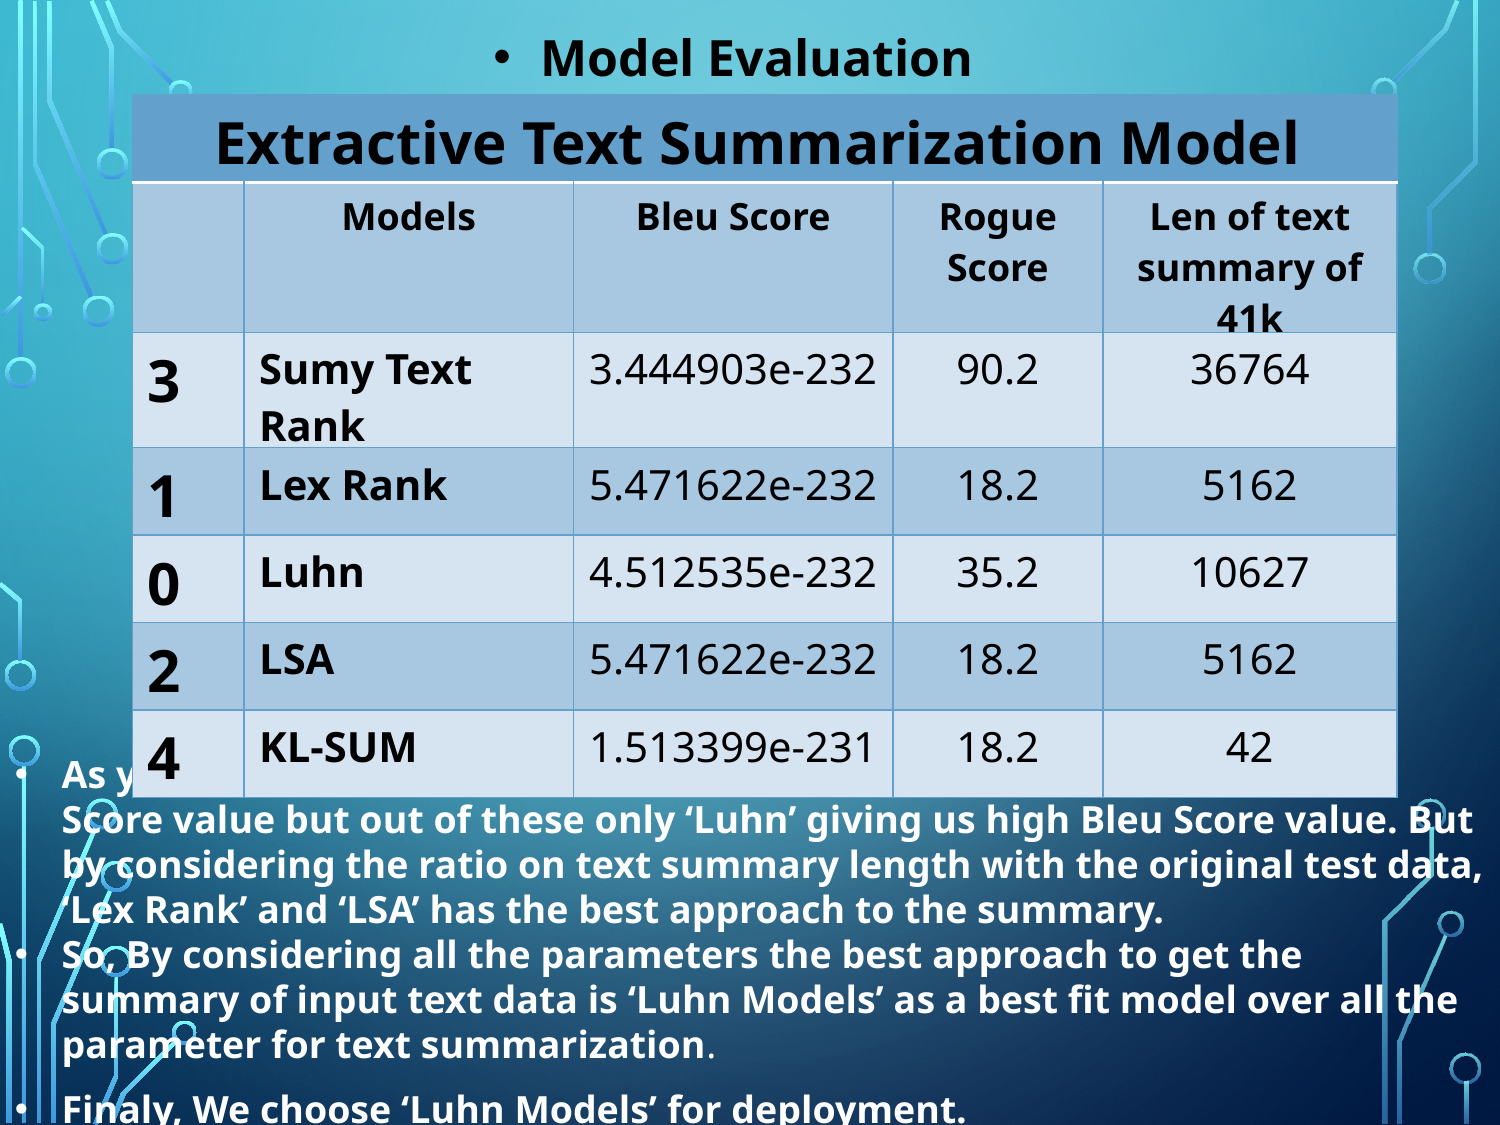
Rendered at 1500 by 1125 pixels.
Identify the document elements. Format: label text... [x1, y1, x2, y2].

table_cell 18.2 [894, 711, 1102, 797]
table_cell 1 [133, 448, 243, 534]
table_cell 35.2 [894, 536, 1102, 622]
table_cell LSA [245, 623, 573, 709]
table_header Extractive Text Summarization Model [133, 96, 1396, 181]
text_box Model Evaluation [474, 19, 993, 94]
table_cell 18.2 [894, 448, 1102, 534]
table_cell [133, 184, 243, 332]
table_cell KL-SUM [245, 711, 573, 797]
table_cell 10627 [1104, 536, 1396, 622]
table_cell 4.512535e-232 [574, 536, 892, 622]
table_cell 18.2 [894, 623, 1102, 709]
table_cell 5162 [1104, 448, 1396, 534]
text_box As you see ‘Sumy Text Rank’ and ‘Luhn’ are giving us the highest Rogue Score value but out of these only ‘Luhn’ giving us high Bleu Score value. But by considering the ratio on text summary length with the original test data, ‘Lex Rank’ and ‘LSA’ has the best approach to the summary. So, By considering all the parameters the best approach to get the summary of input text data is ‘Luhn Models’ as a best fit model over all the parameter for text summarization. Finaly, We choose ‘Luhn Models’ for deployment. [0, 743, 1500, 1125]
table_cell Rogue Score [894, 184, 1102, 332]
table_cell Bleu Score [574, 184, 892, 332]
table_cell 4 [133, 711, 243, 797]
table_cell 3.444903e-232 [574, 333, 892, 447]
table_cell 3 [133, 333, 243, 447]
table_cell Sumy Text Rank [245, 333, 573, 447]
table_cell 0 [133, 536, 243, 622]
table_cell 5.471622e-232 [574, 448, 892, 534]
table_cell 90.2 [894, 333, 1102, 447]
table_cell Len of text summary of 41k [1104, 184, 1396, 332]
table_cell Lex Rank [245, 448, 573, 534]
table_cell 5162 [1104, 623, 1396, 709]
table_cell Luhn [245, 536, 573, 622]
table_cell 5.471622e-232 [574, 623, 892, 709]
table_cell 36764 [1104, 333, 1396, 447]
table_cell 2 [133, 623, 243, 709]
table_cell 1.513399e-231 [574, 711, 892, 797]
table_cell 42 [1104, 711, 1396, 797]
table_cell Models [245, 184, 573, 332]
